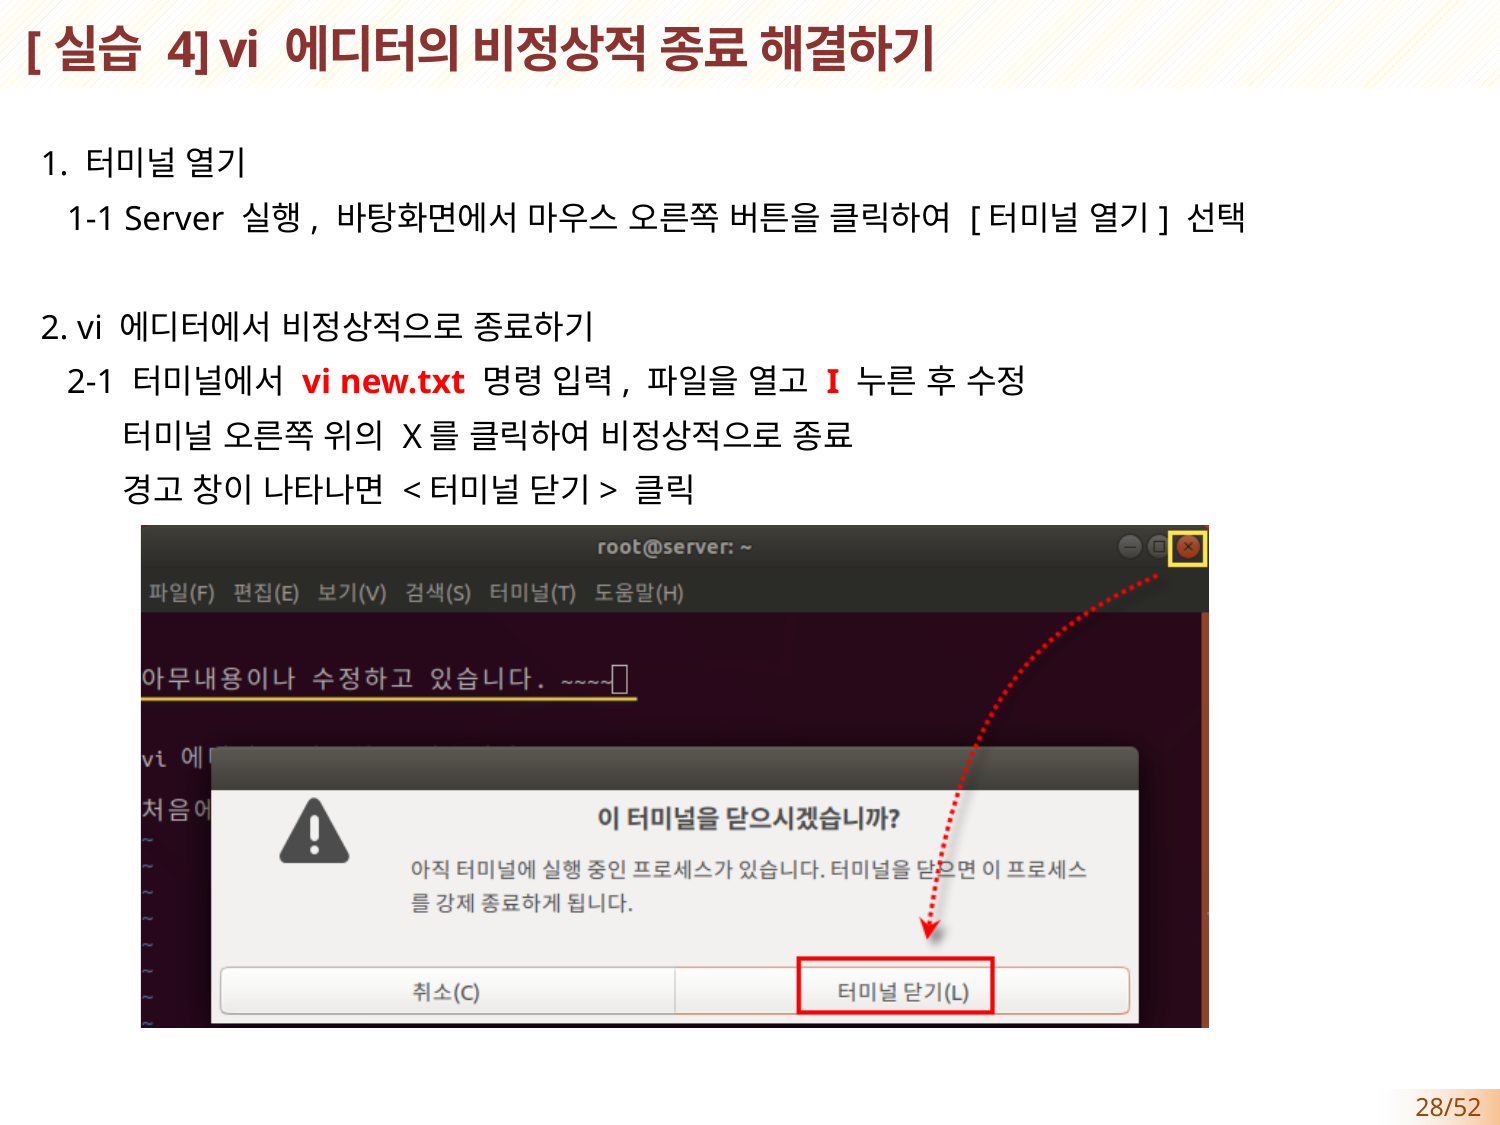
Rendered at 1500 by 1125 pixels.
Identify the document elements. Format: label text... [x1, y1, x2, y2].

picture [140, 525, 1210, 1028]
title [실습 4] vi 에디터의 비정상적 종료 해결하기 [10, 8, 1288, 87]
list 1. 터미널 열기 1-1 Server 실행, 바탕화면에서 마우스 오른쪽 버튼을 클릭하여 [터미널 열기] 선택 2. vi 에디터에서 비정상적으로 종료하기 2-1 터미널에서 vi new.txt 명령 입력, 파일을 열고 I 누른 후 수정 터미널 오른쪽 위의 X를 클릭하여 비정상적으로 종료 경고 창이 나타나면 <터미널 닫기> 클릭 [10, 126, 1481, 1057]
